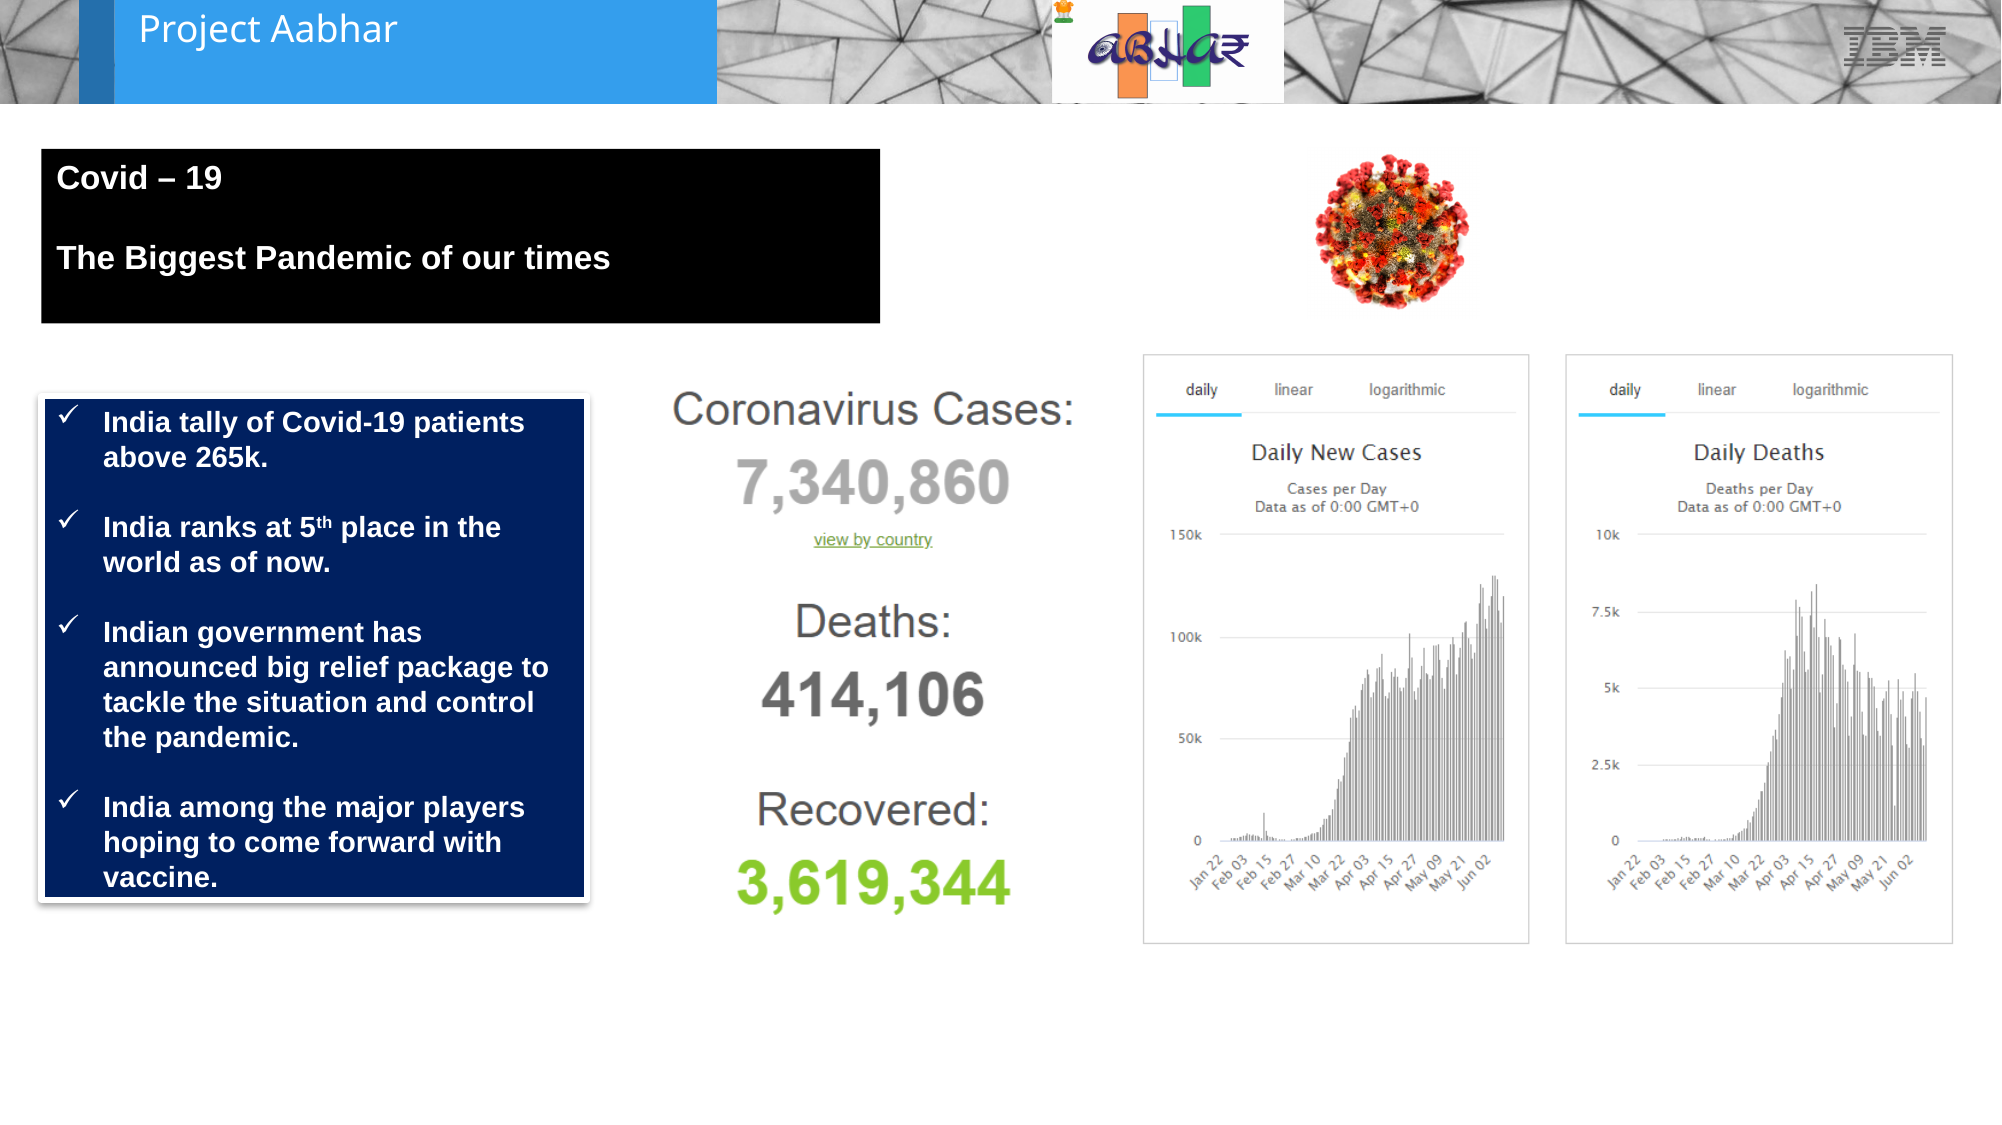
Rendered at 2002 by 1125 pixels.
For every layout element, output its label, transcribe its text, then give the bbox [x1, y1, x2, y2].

picture [1124, 340, 1964, 962]
text_box Covid – 19 The Biggest Pandemic of our times [41, 148, 881, 324]
picture [0, 0, 79, 104]
picture [1307, 146, 1480, 319]
picture [717, 0, 2001, 104]
picture [647, 371, 1090, 931]
text_box India tally of Covid-19 patients above 265k. India ranks at 5th place in the world as of now. Indian government has announced big relief package to tackle the situation and control the pandemic. India among the major players hoping to come forward with vaccine. [38, 393, 590, 903]
